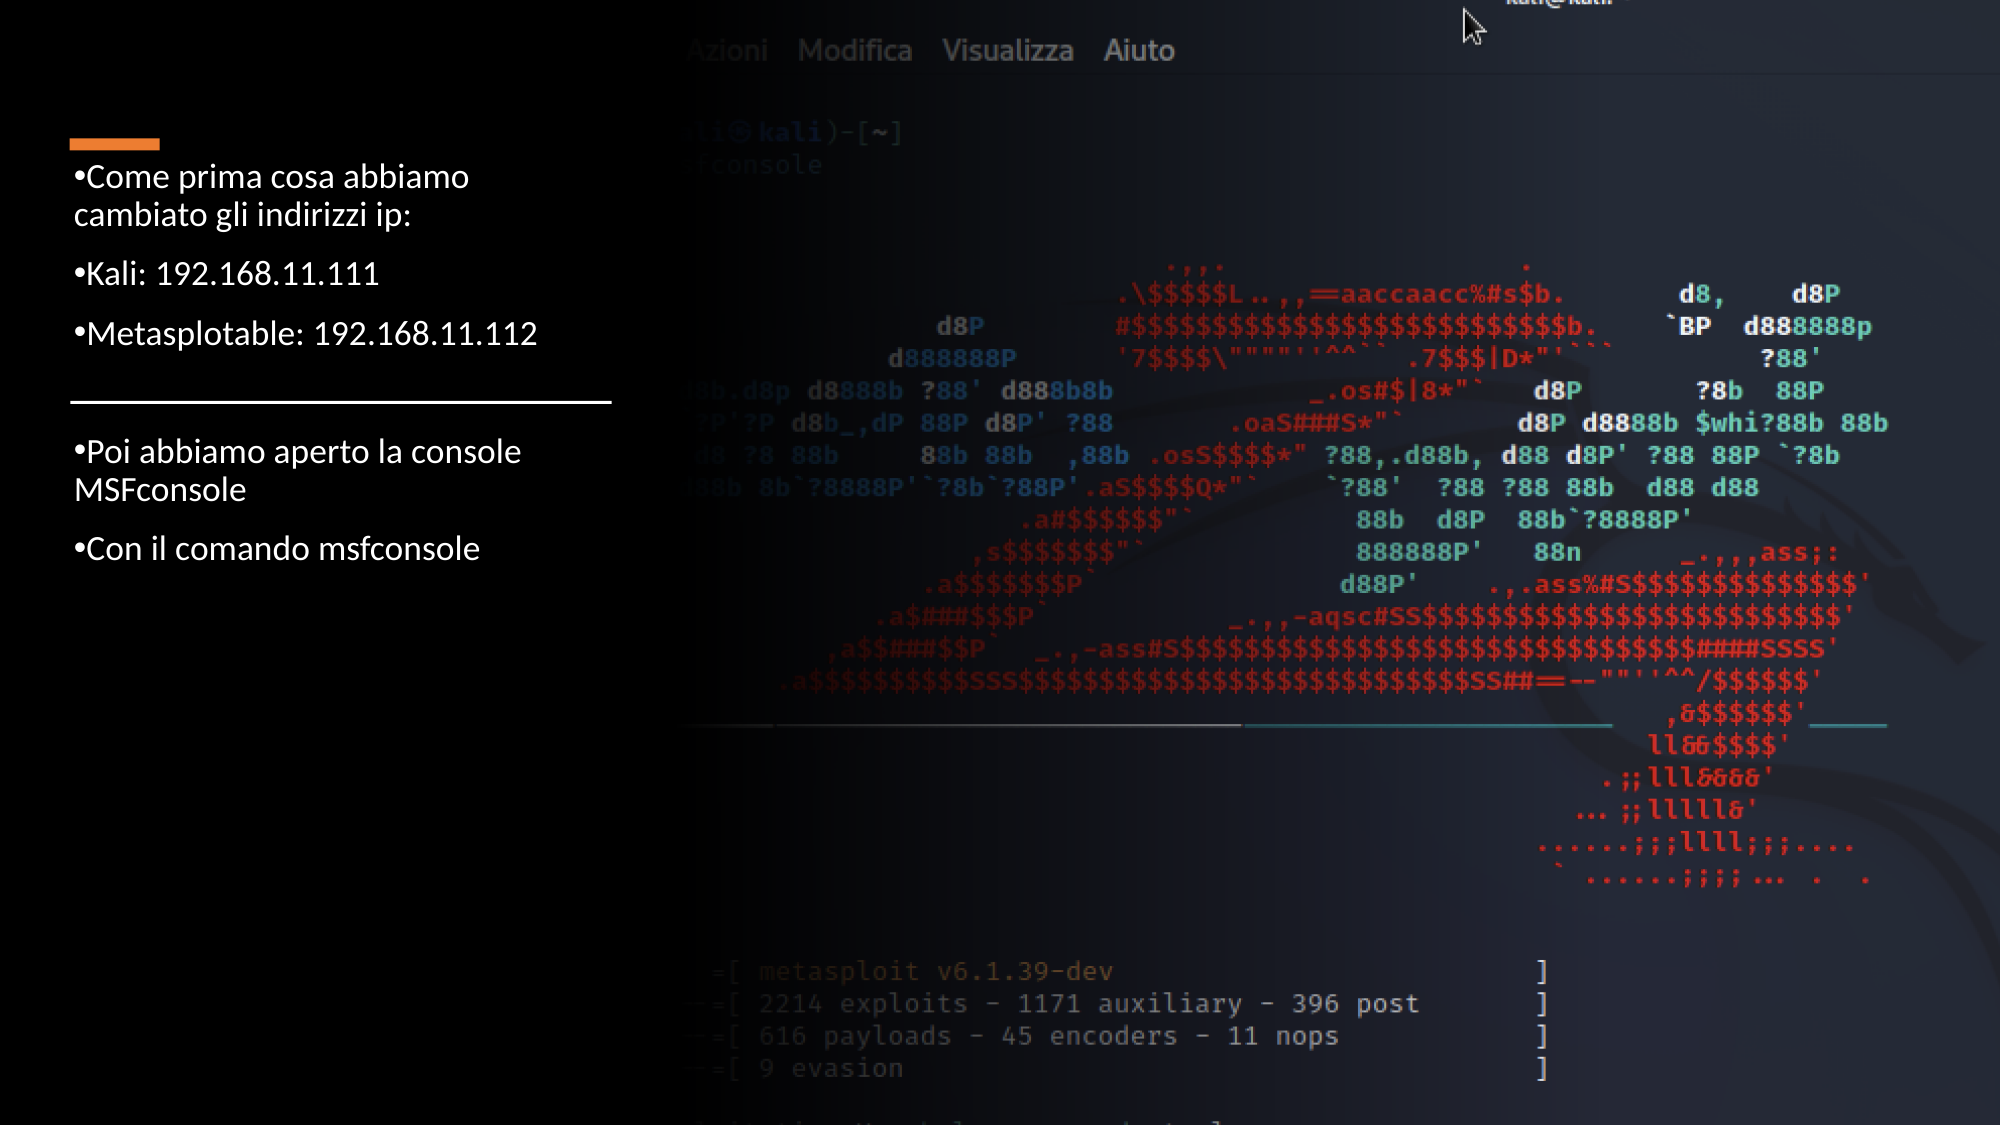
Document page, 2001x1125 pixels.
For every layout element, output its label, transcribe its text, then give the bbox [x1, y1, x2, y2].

picture [577, 0, 2000, 1125]
text_box [69, 137, 161, 150]
text_box [0, 0, 577, 1125]
subtitle Come prima cosa abbiamo cambiato gli indirizzi ip: Kali: 192.168.11.111 Metasplotable: 192.168.11.112 Poi abbiamo aperto la console MSFconsole Con il comando msfconsole [58, 150, 577, 677]
